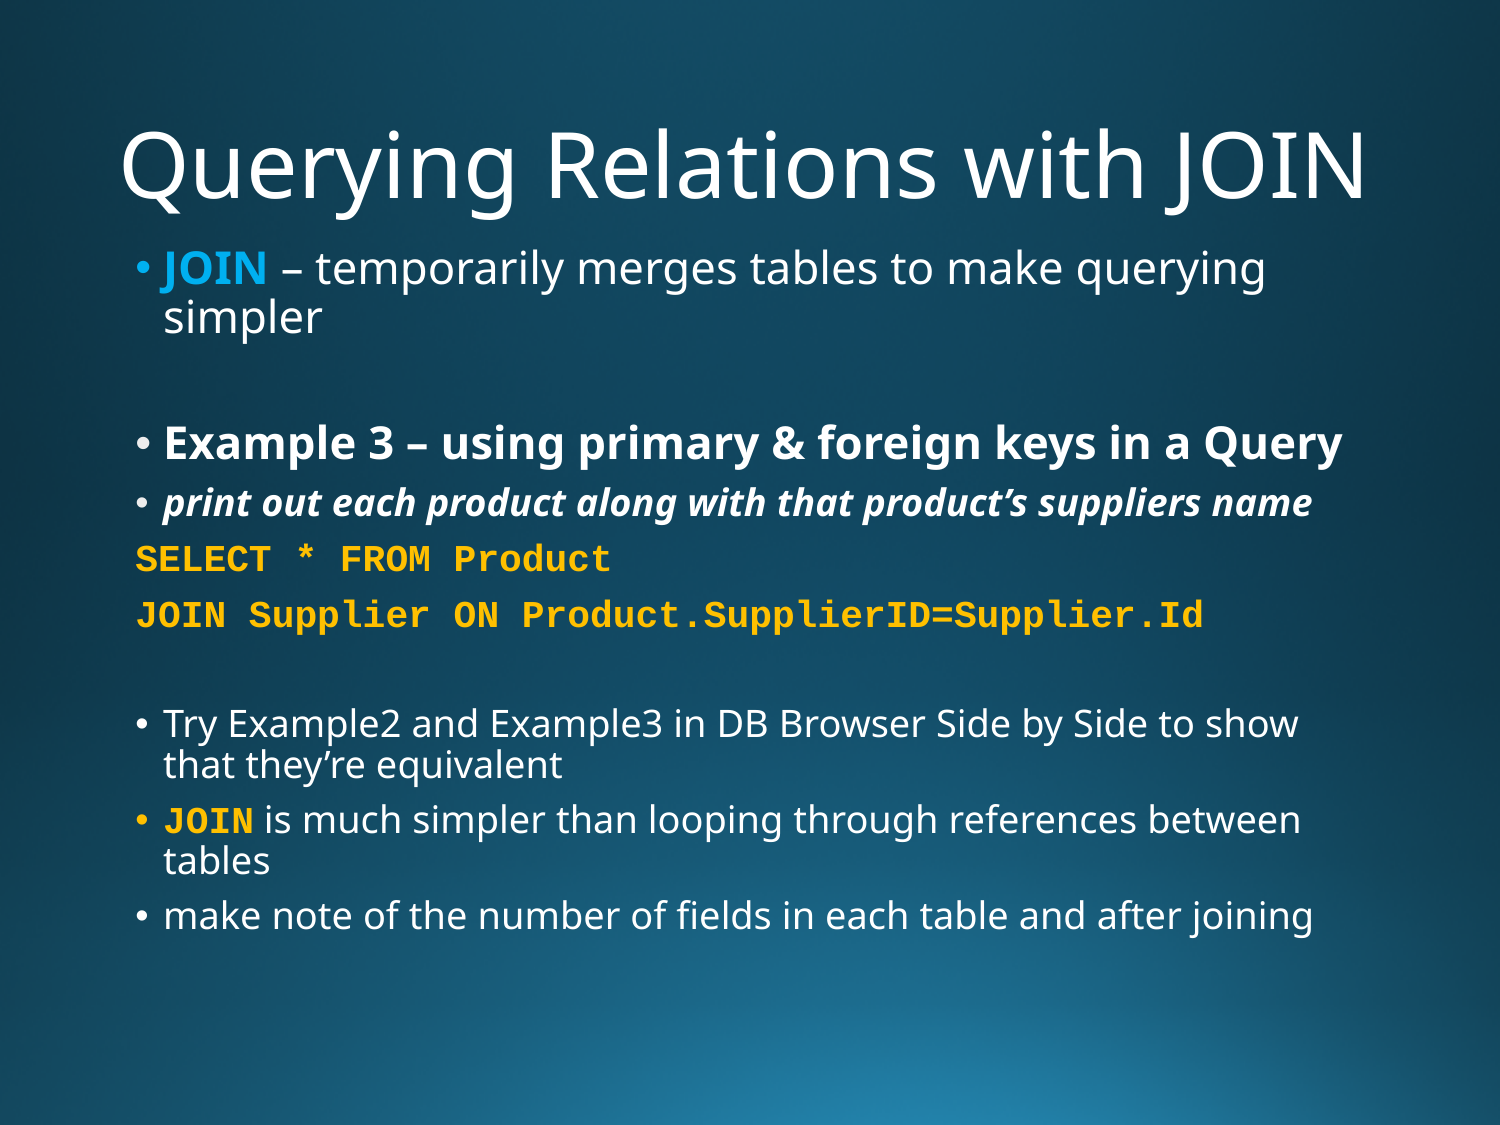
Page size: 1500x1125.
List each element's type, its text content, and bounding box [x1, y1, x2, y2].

picture [0, 0, 1500, 1125]
title Querying Relations with JOIN [103, 59, 1397, 278]
list JOIN – temporarily merges tables to make querying simpler Example 3 – using primary & foreign keys in a Query print out each product along with that product’s suppliers name SELECT * FROM Product JOIN Supplier ON Product.SupplierID=Supplier.Id Try Example2 and Example3 in DB Browser Side by Side to show that they’re equivalent JOIN is much simpler than looping through references between tables make note of the number of fields in each table and after joining [120, 237, 1380, 952]
